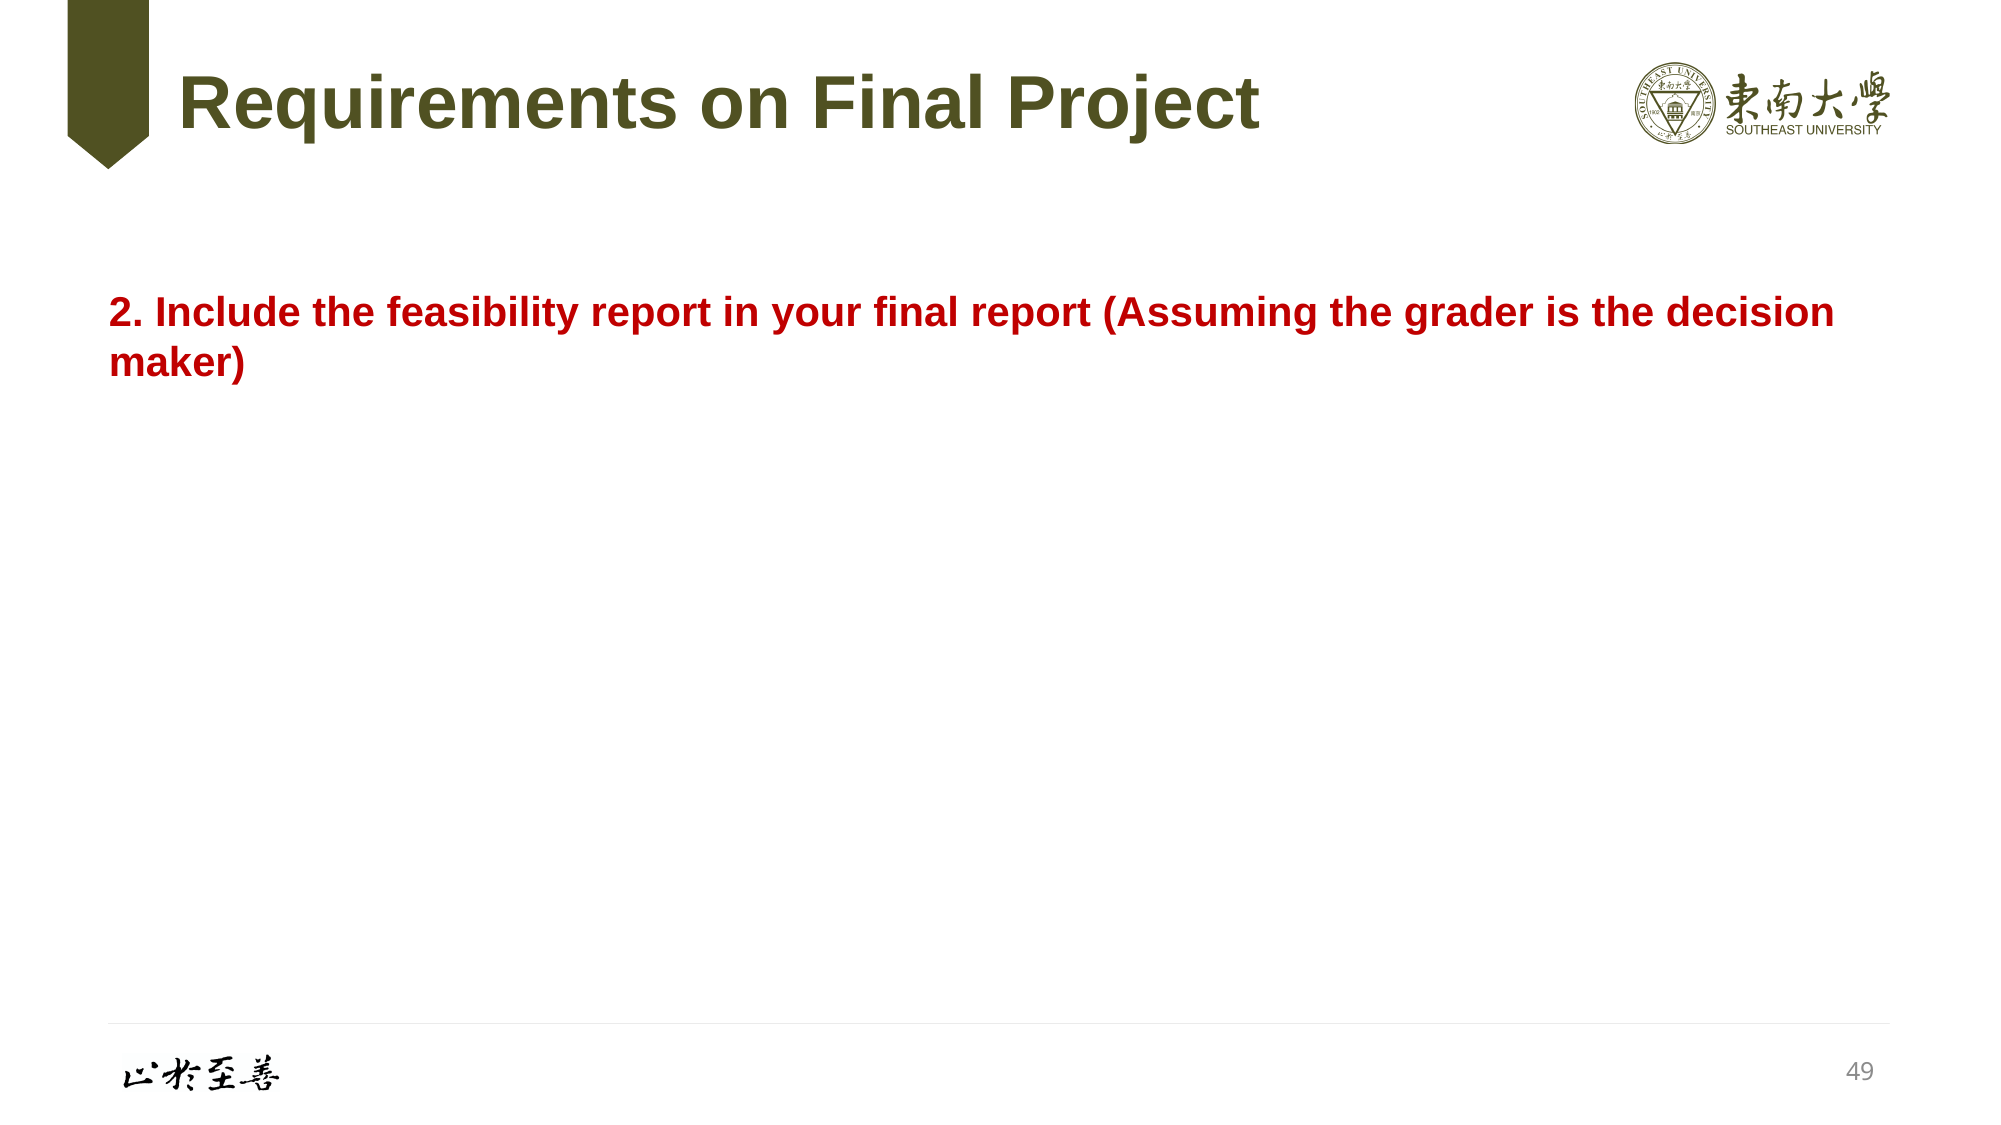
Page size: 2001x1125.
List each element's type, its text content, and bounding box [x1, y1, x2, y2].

text_box 2. Include the feasibility report in your final report (Assuming the grader is the decision maker) [93, 277, 1926, 443]
slide_number 49 [1439, 1042, 1890, 1103]
picture [122, 1053, 280, 1092]
title Requirements on Final Project [178, 39, 1519, 169]
